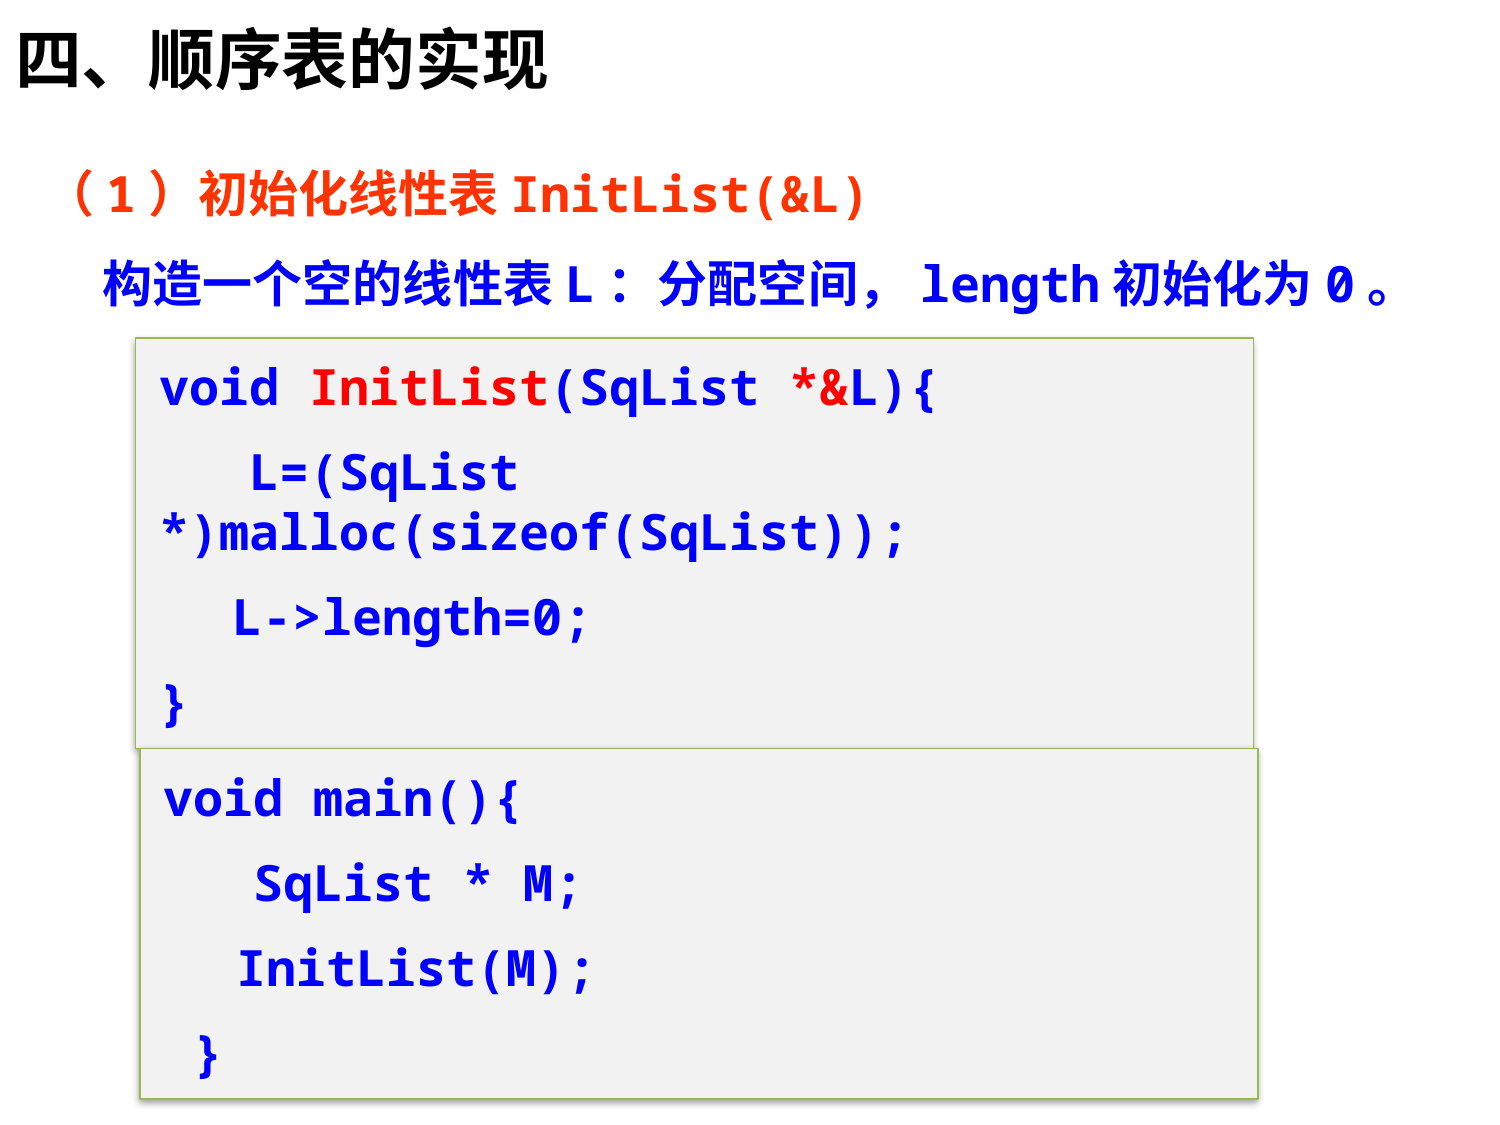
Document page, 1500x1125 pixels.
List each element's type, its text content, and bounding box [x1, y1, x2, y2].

text_box 四、顺序表的实现 [0, 0, 1350, 117]
text_box void main(){ SqList * M; InitList(M); } [139, 748, 1259, 1100]
text_box void InitList(SqList *&L){ L=(SqList *)malloc(sizeof(SqList)); L->length=0; } [135, 337, 1254, 749]
text_box （1）初始化线性表InitList(&L) 构造一个空的线性表L：分配空间，length初始化为0。 [29, 125, 1500, 321]
